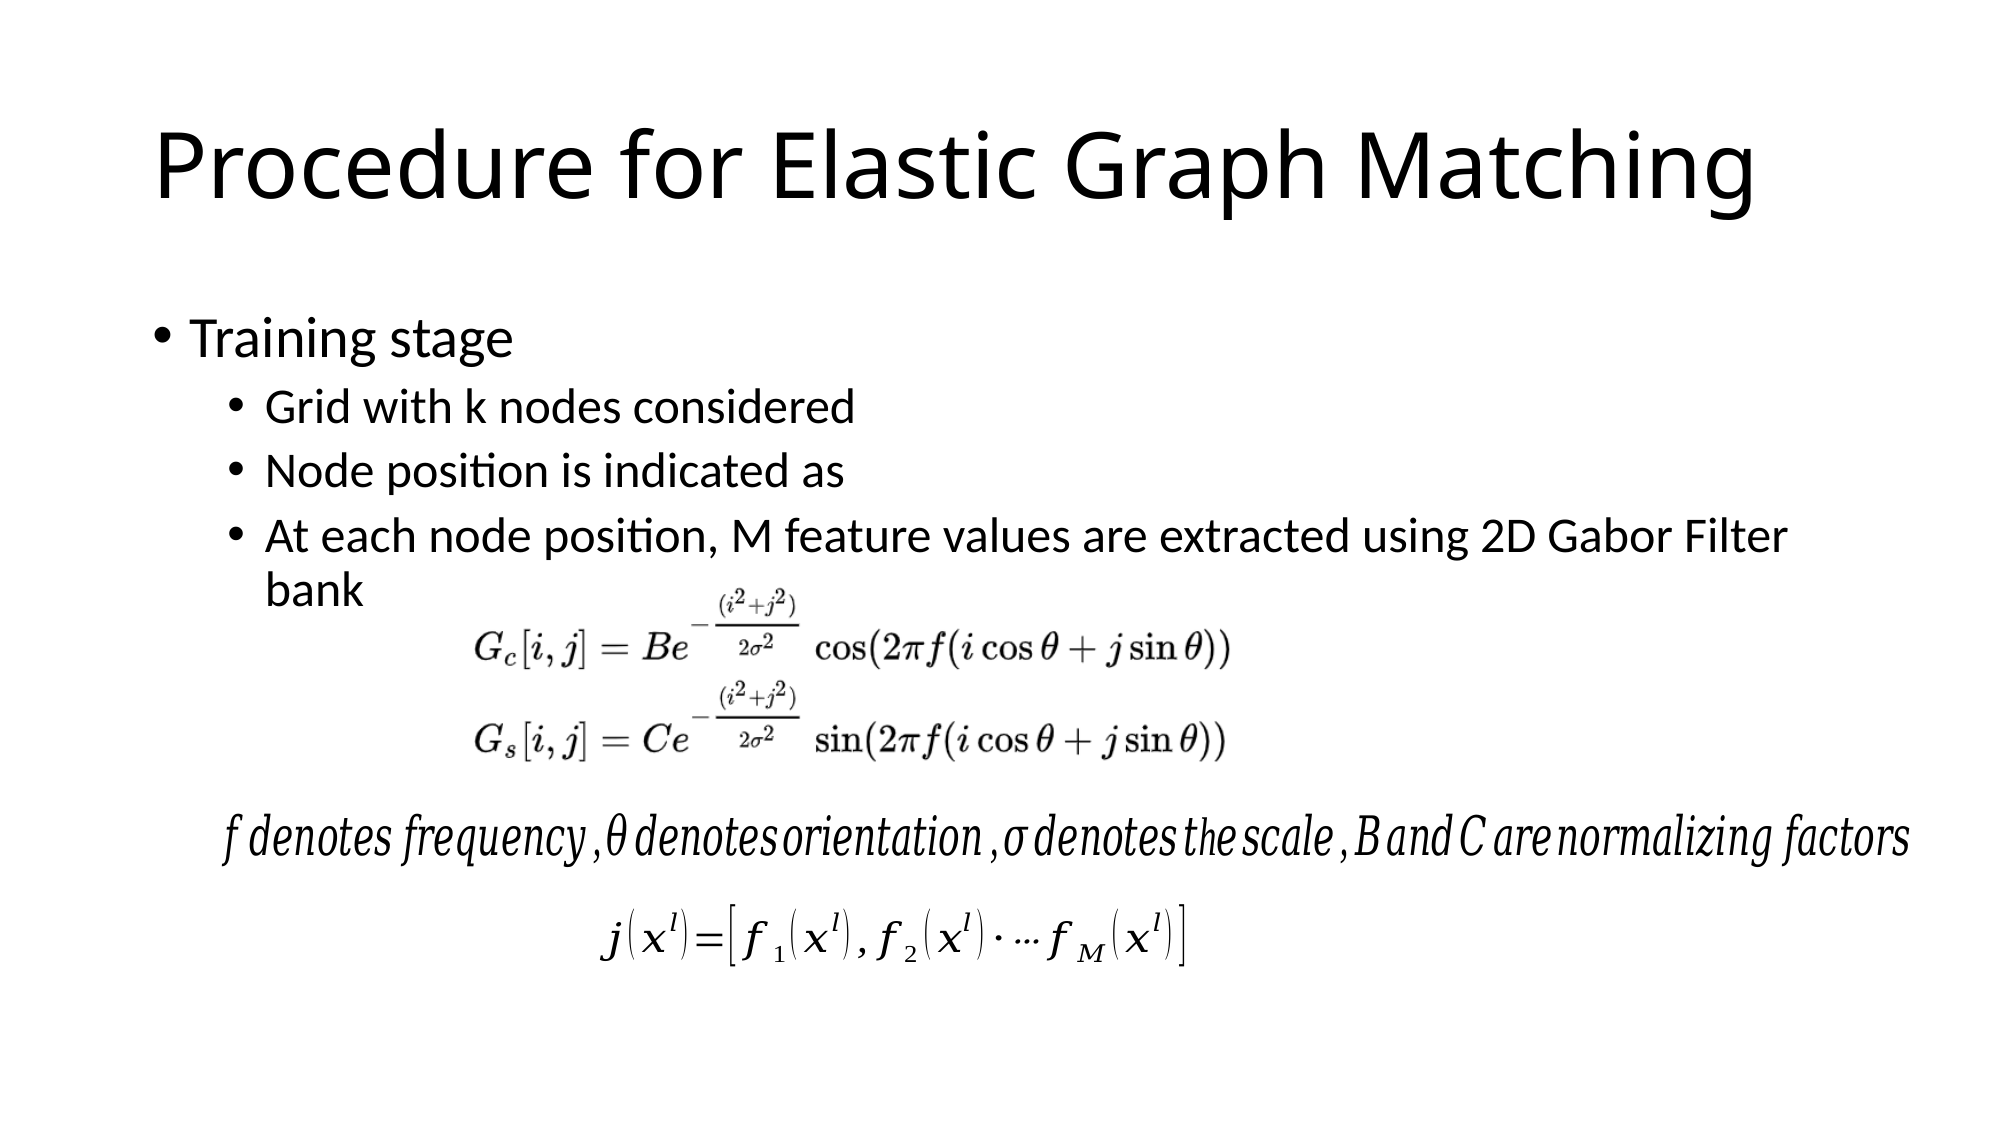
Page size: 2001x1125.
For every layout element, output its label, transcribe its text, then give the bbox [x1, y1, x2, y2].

picture [449, 562, 1258, 773]
title Procedure for Elastic Graph Matching [137, 59, 1863, 278]
